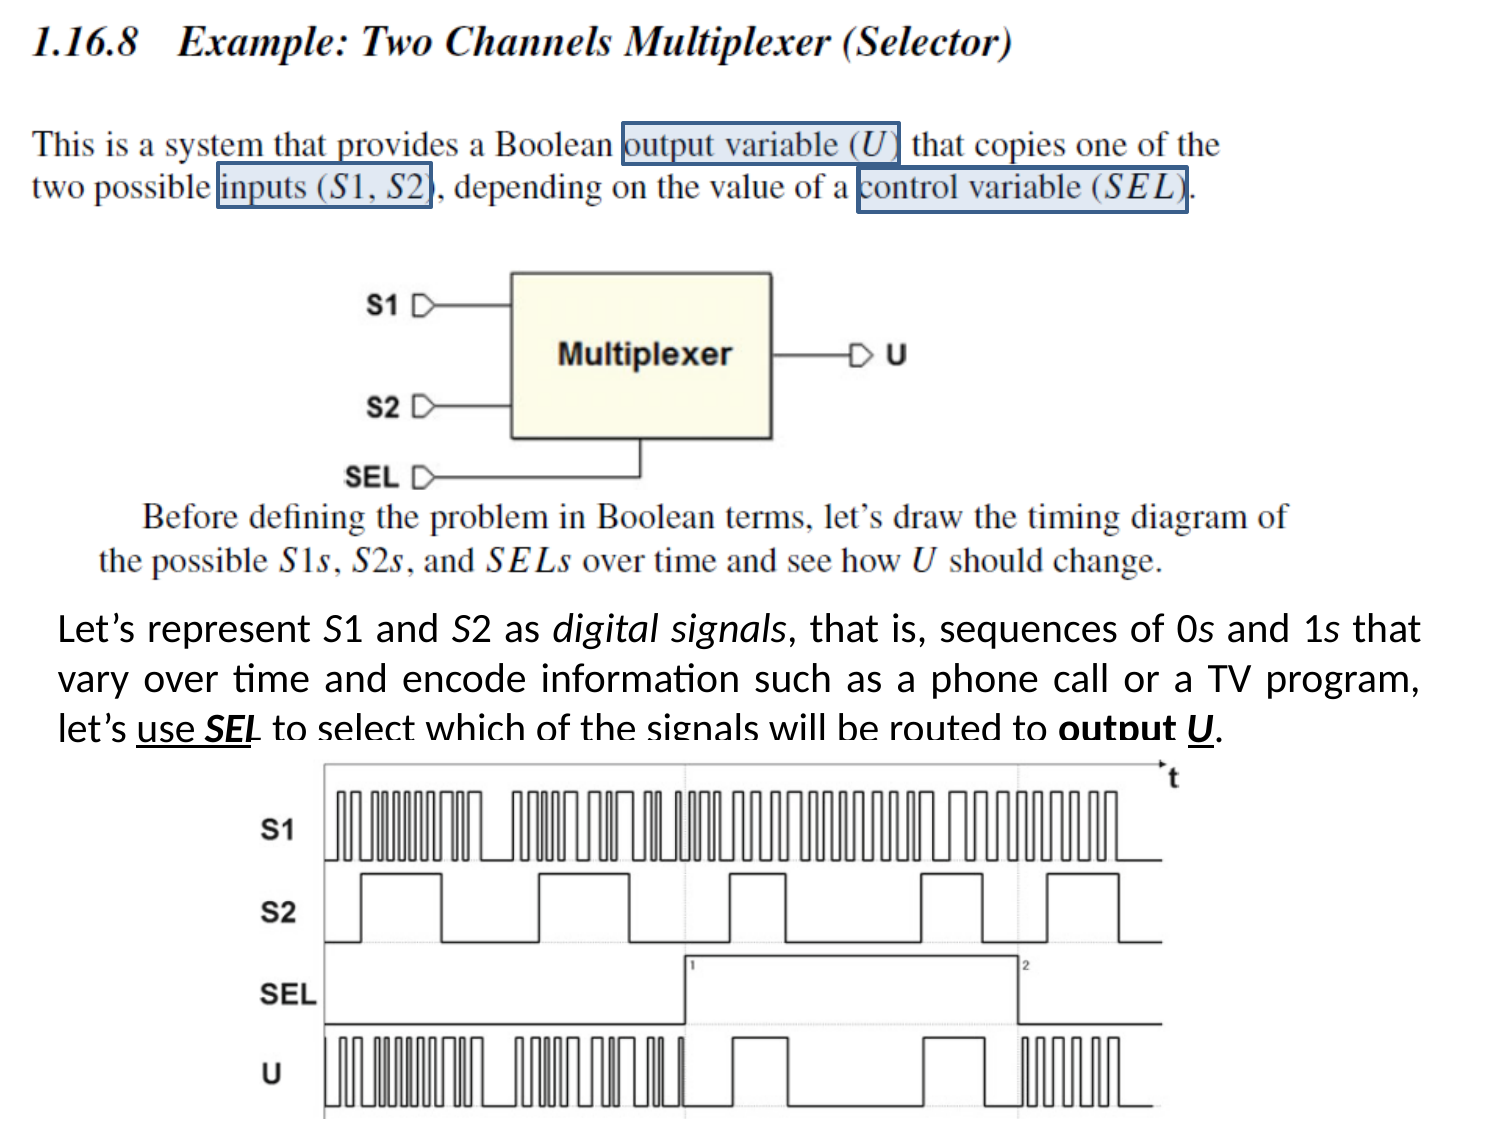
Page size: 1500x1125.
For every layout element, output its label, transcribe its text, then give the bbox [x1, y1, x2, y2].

text_box Let’s represent S1 and S2 as digital signals, that is, sequences of 0s and 1s that vary over time and encode information such as a phone call or a TV program, let’s use SEL to select which of the signals will be routed to output U. [42, 593, 1437, 758]
picture [251, 740, 1188, 1120]
picture [9, 6, 1313, 589]
